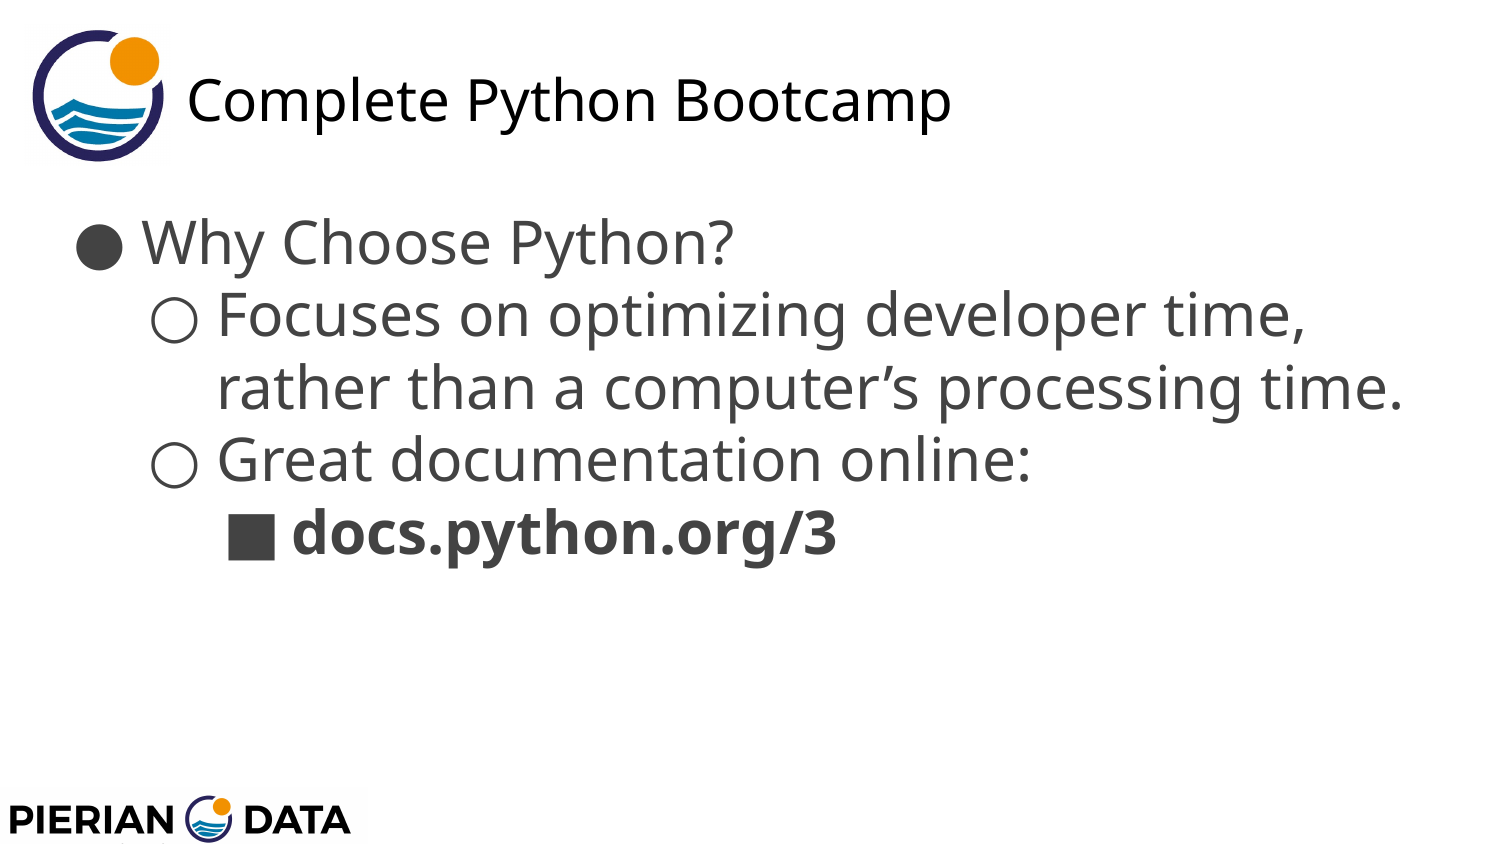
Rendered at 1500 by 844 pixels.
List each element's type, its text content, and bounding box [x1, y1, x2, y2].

picture [24, 24, 172, 167]
picture [0, 787, 368, 844]
title Complete Python Bootcamp [176, 48, 1449, 143]
list Why Choose Python? Focuses on optimizing developer time, rather than a computer’s processing time. Great documentation online: docs.python.org/3 [51, 189, 1476, 750]
